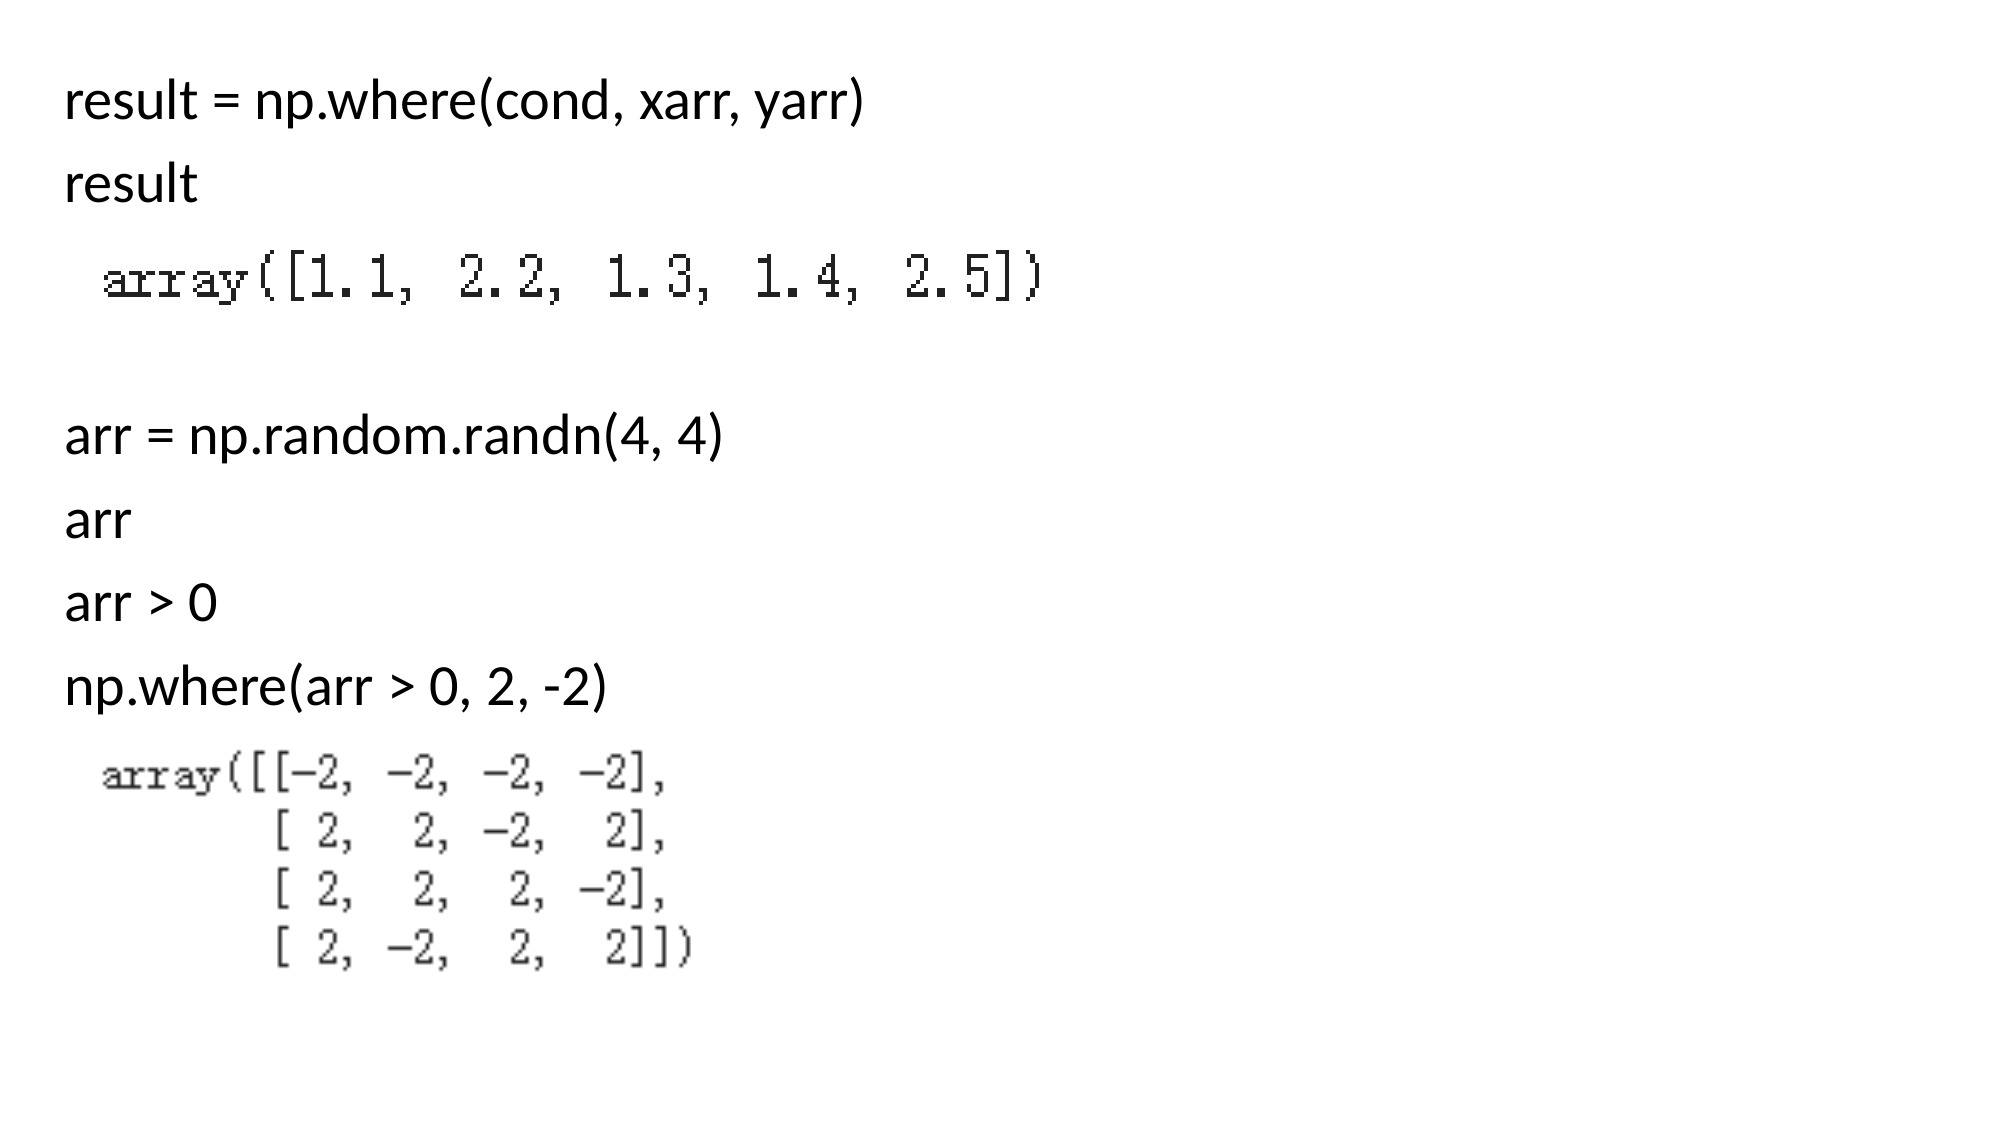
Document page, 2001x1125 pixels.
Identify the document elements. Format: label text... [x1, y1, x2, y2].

list result = np.where(cond, xarr, yarr) result arr = np.random.randn(4, 4) arr arr > 0 np.where(arr > 0, 2, -2) [49, 61, 1936, 1077]
picture [49, 212, 1065, 331]
picture [84, 728, 715, 982]
